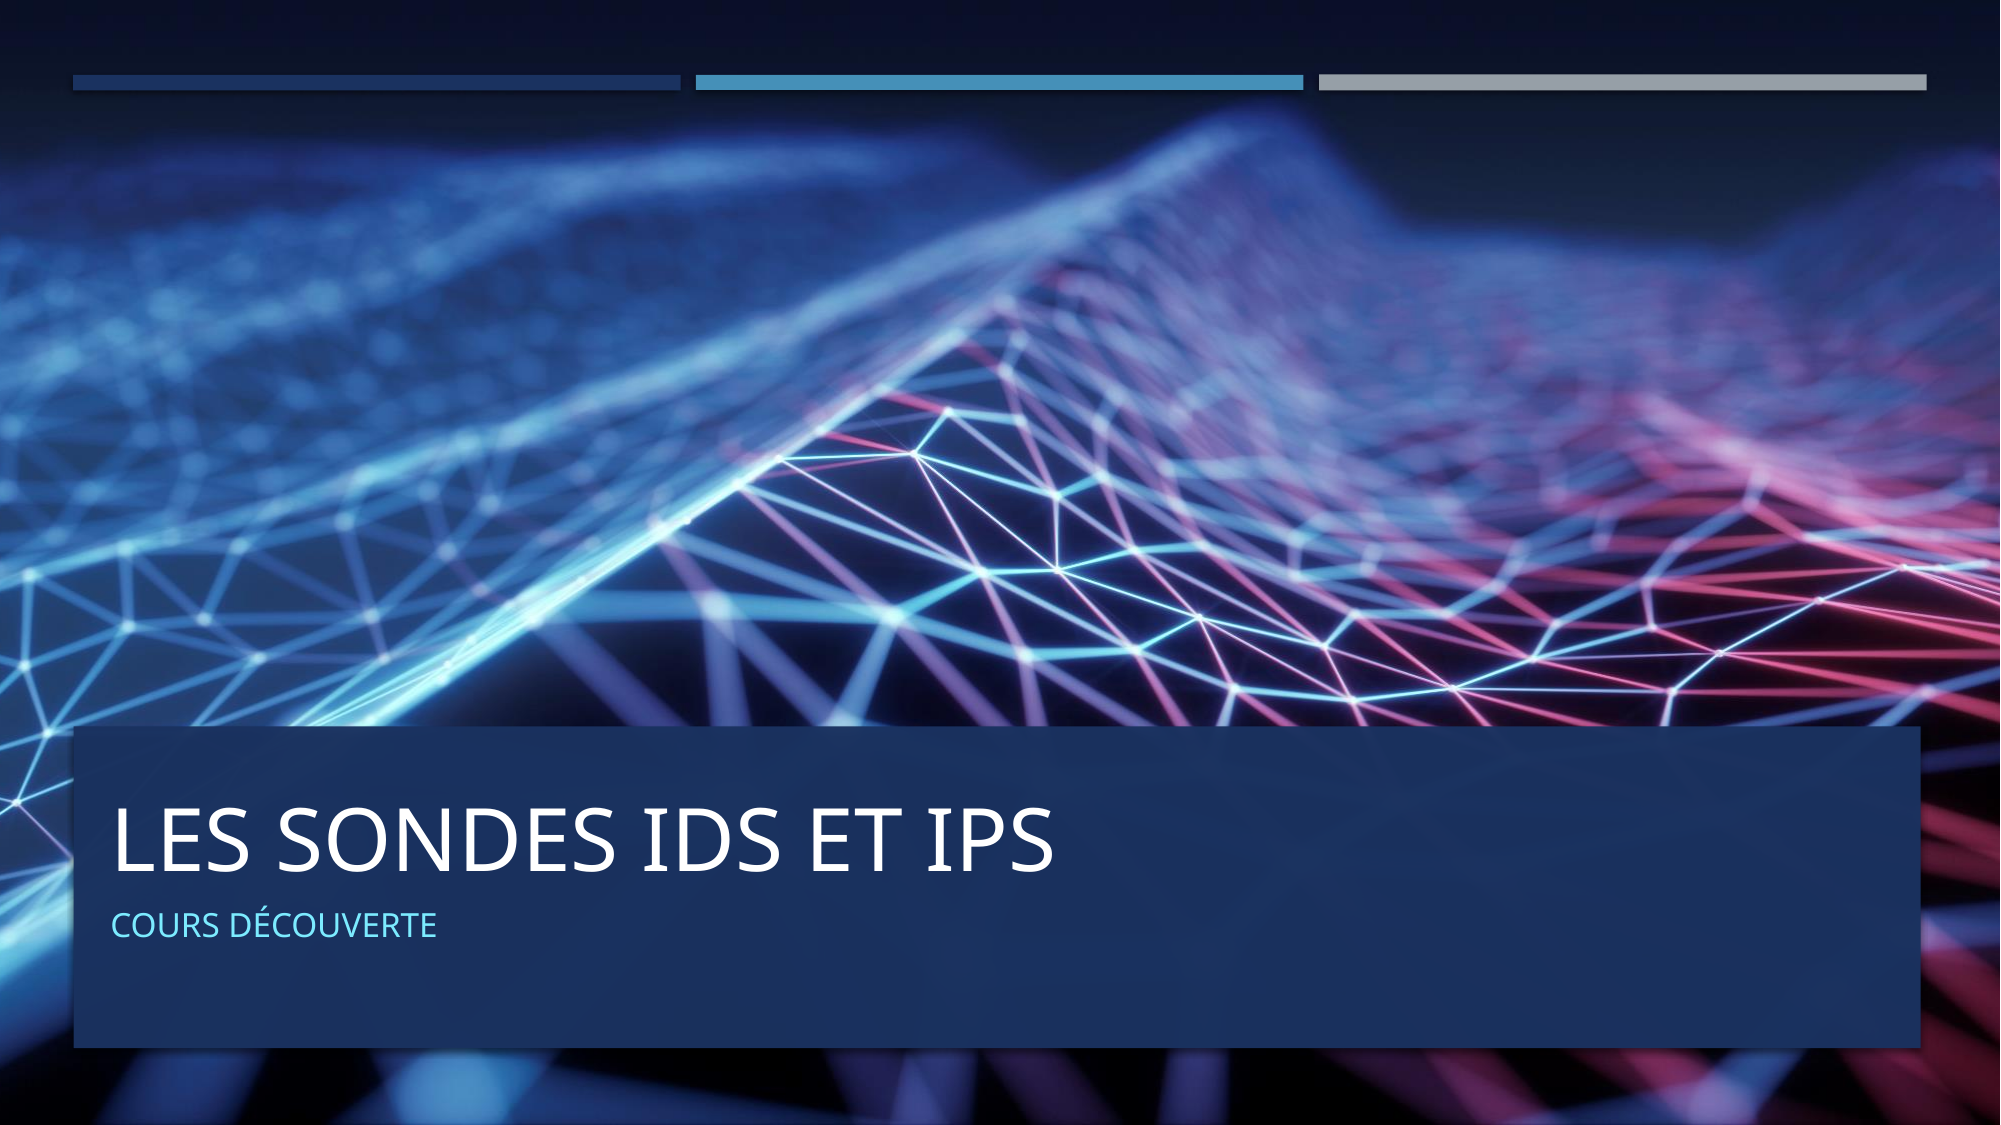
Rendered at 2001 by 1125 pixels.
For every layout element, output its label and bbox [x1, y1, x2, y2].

picture [0, 0, 2000, 1125]
text_box [72, 73, 1928, 92]
